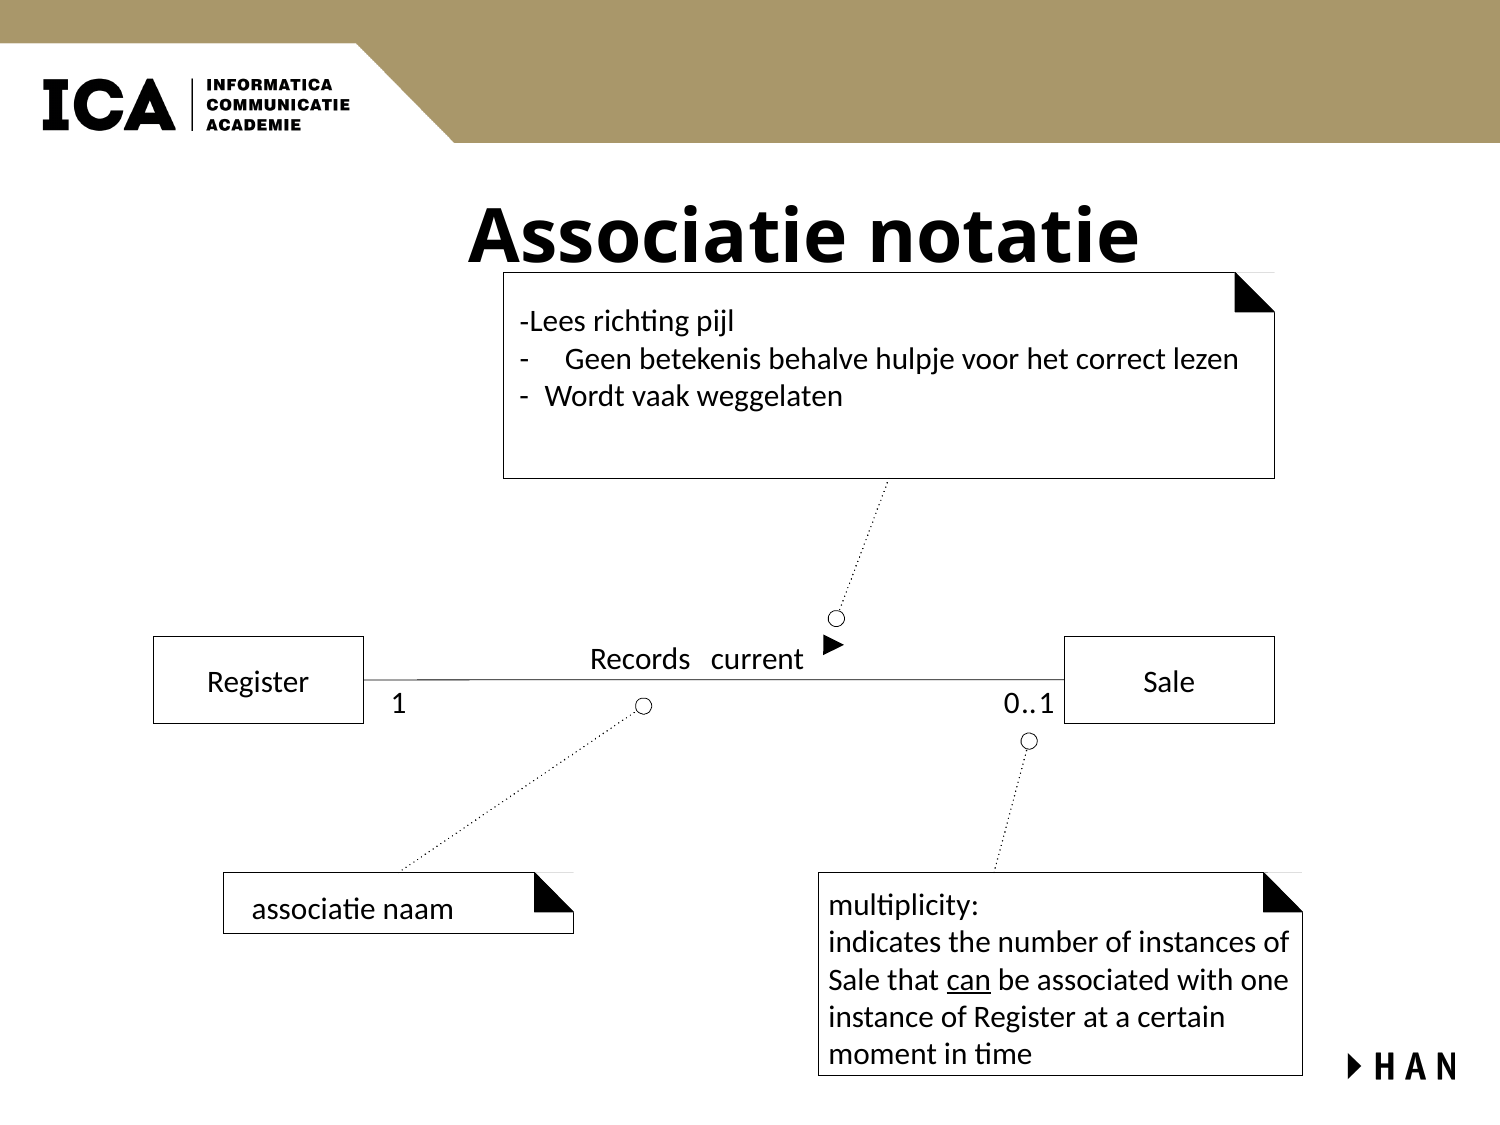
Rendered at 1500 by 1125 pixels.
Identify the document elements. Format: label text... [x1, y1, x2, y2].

text_box Sale [1143, 660, 1196, 699]
title Associatie notatie [453, 179, 1455, 287]
text_box [818, 872, 1303, 1076]
text_box associatie naam [251, 887, 455, 926]
text_box - [519, 300, 529, 338]
text_box Records [590, 638, 692, 676]
text_box Lees richting pijl [529, 300, 768, 339]
text_box - [519, 374, 530, 413]
text_box [536, 872, 574, 911]
text_box - [519, 338, 530, 374]
text_box [534, 872, 574, 912]
text_box [1064, 635, 1275, 724]
text_box [1303, 872, 1307, 912]
text_box [1263, 872, 1303, 912]
text_box [823, 634, 844, 656]
text_box 0 [1003, 682, 1020, 721]
text_box [152, 635, 364, 724]
text_box 1 [390, 682, 407, 721]
text_box [1021, 733, 1038, 750]
text_box [828, 610, 845, 627]
text_box current [710, 638, 812, 676]
text_box .. [1021, 682, 1038, 721]
text_box Register [207, 660, 310, 699]
text_box [635, 698, 652, 715]
text_box [222, 872, 574, 934]
text_box Wordt vaak weggelaten [544, 374, 844, 413]
text_box 1 [1038, 682, 1055, 721]
text_box [1265, 872, 1303, 911]
text_box [1235, 272, 1275, 312]
text_box Geen betekenis behalve hulpje voor het correct lezen [565, 337, 1241, 376]
text_box [503, 272, 1275, 479]
text_box multiplicity: indicates the number of instances of Sale that can be associated with one instance of Register at a certain moment in time [828, 883, 1307, 1072]
text_box [1236, 272, 1275, 311]
